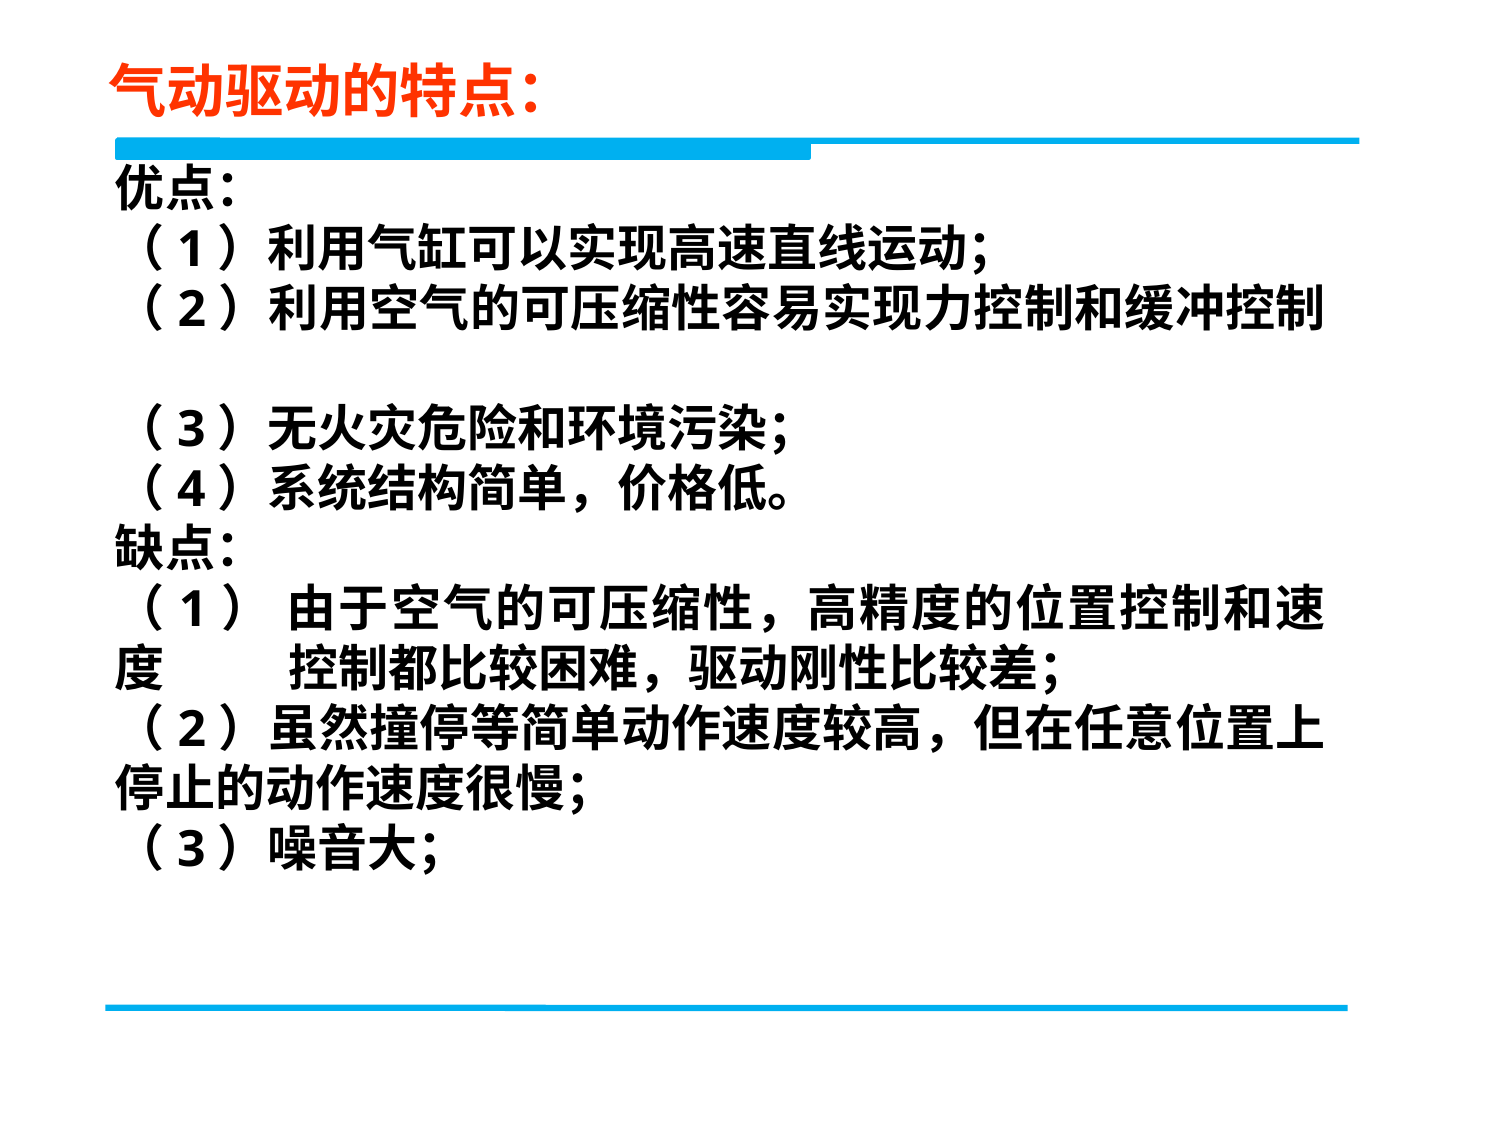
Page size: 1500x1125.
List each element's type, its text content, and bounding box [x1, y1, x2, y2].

text_box 优点： （1）利用气缸可以实现高速直线运动； （2）利用空气的可压缩性容易实现力控制和缓冲控制 （3）无火灾危险和环境污染； （4）系统结构简单，价格低。 缺点： （1） 由于空气的可压缩性，高精度的位置控制和速度 控制都比较困难，驱动刚性比较差； （2）虽然撞停等简单动作速度较高，但在任意位置上停止的动作速度很慢； （3）噪音大； [100, 148, 1341, 1090]
text_box 气动驱动的特点： [93, 46, 708, 132]
